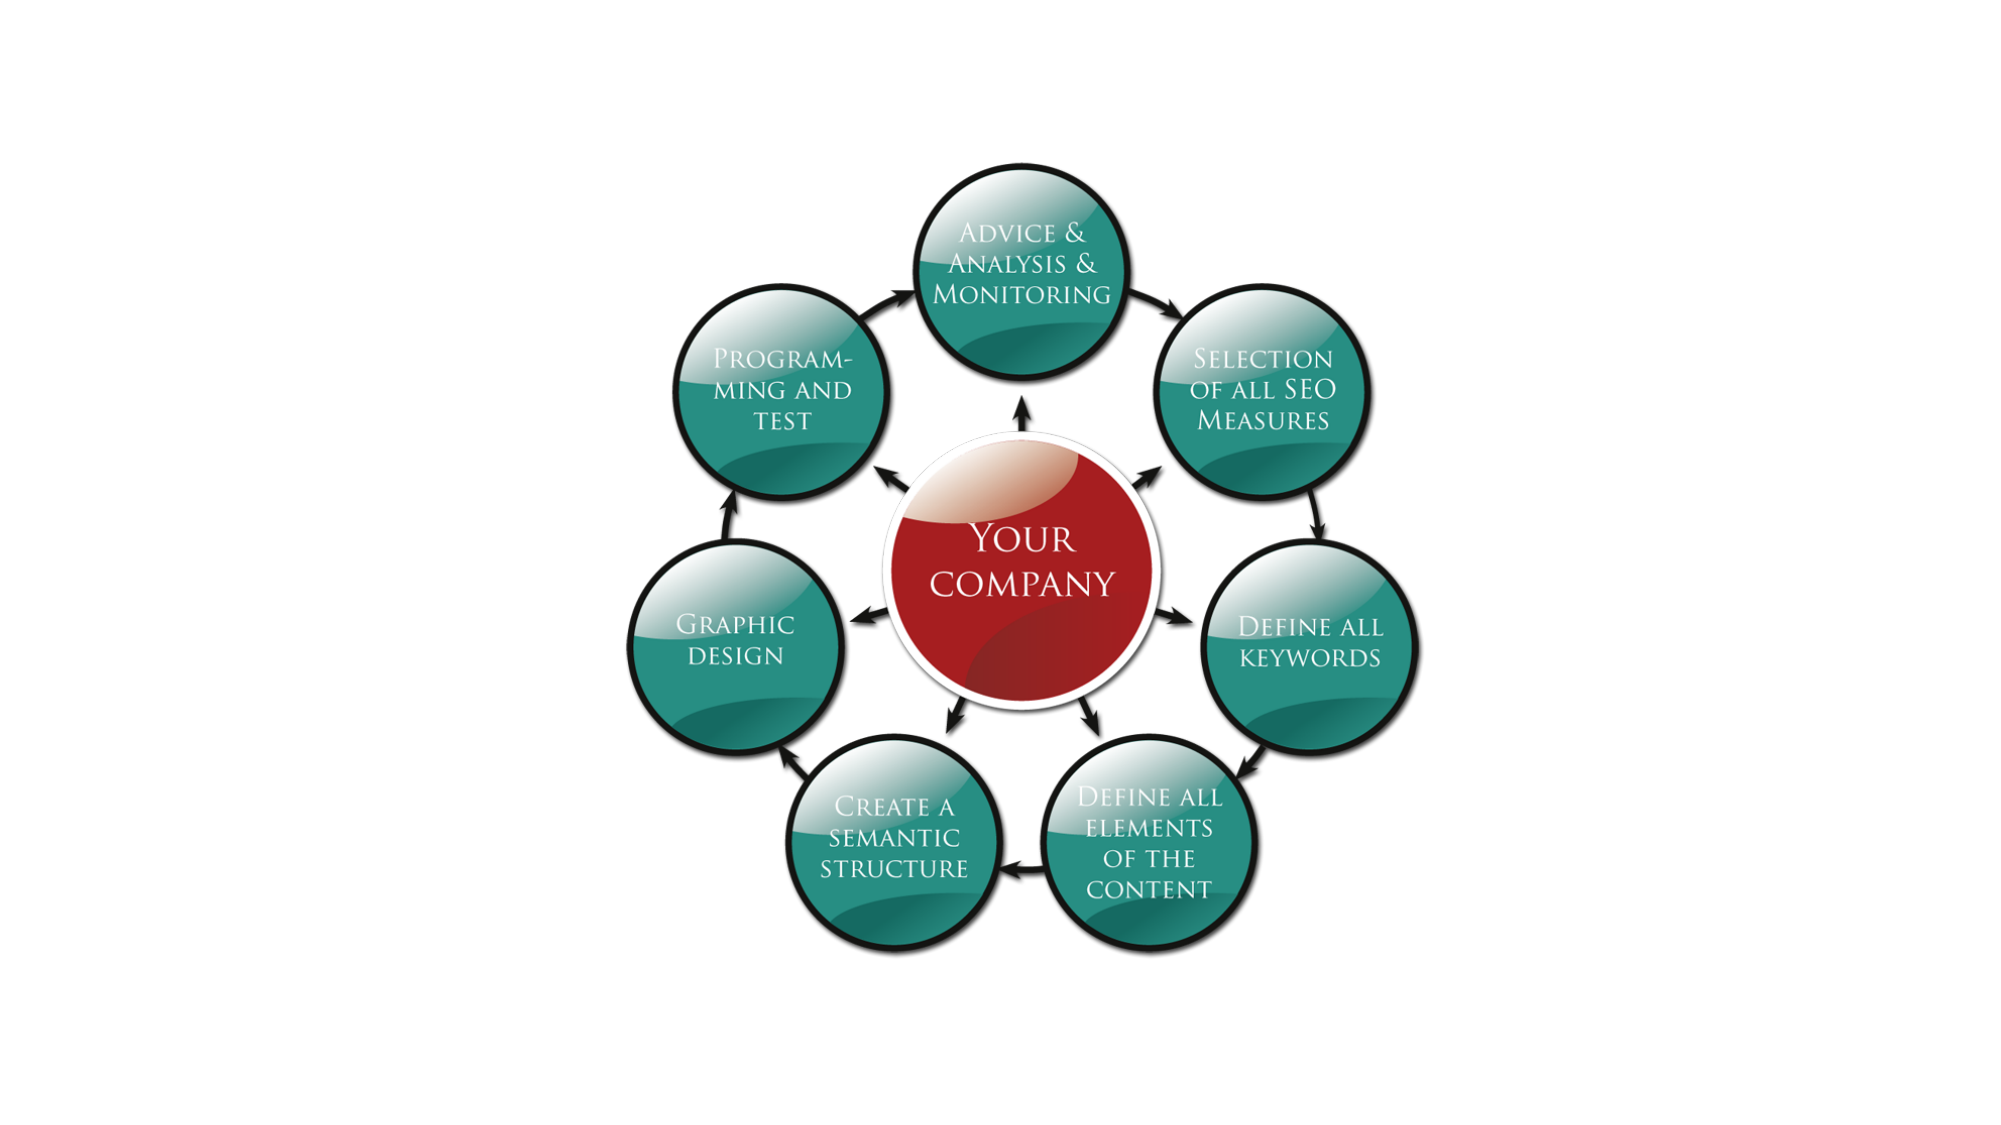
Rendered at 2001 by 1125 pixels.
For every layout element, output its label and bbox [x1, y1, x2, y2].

picture [622, 158, 1429, 965]
